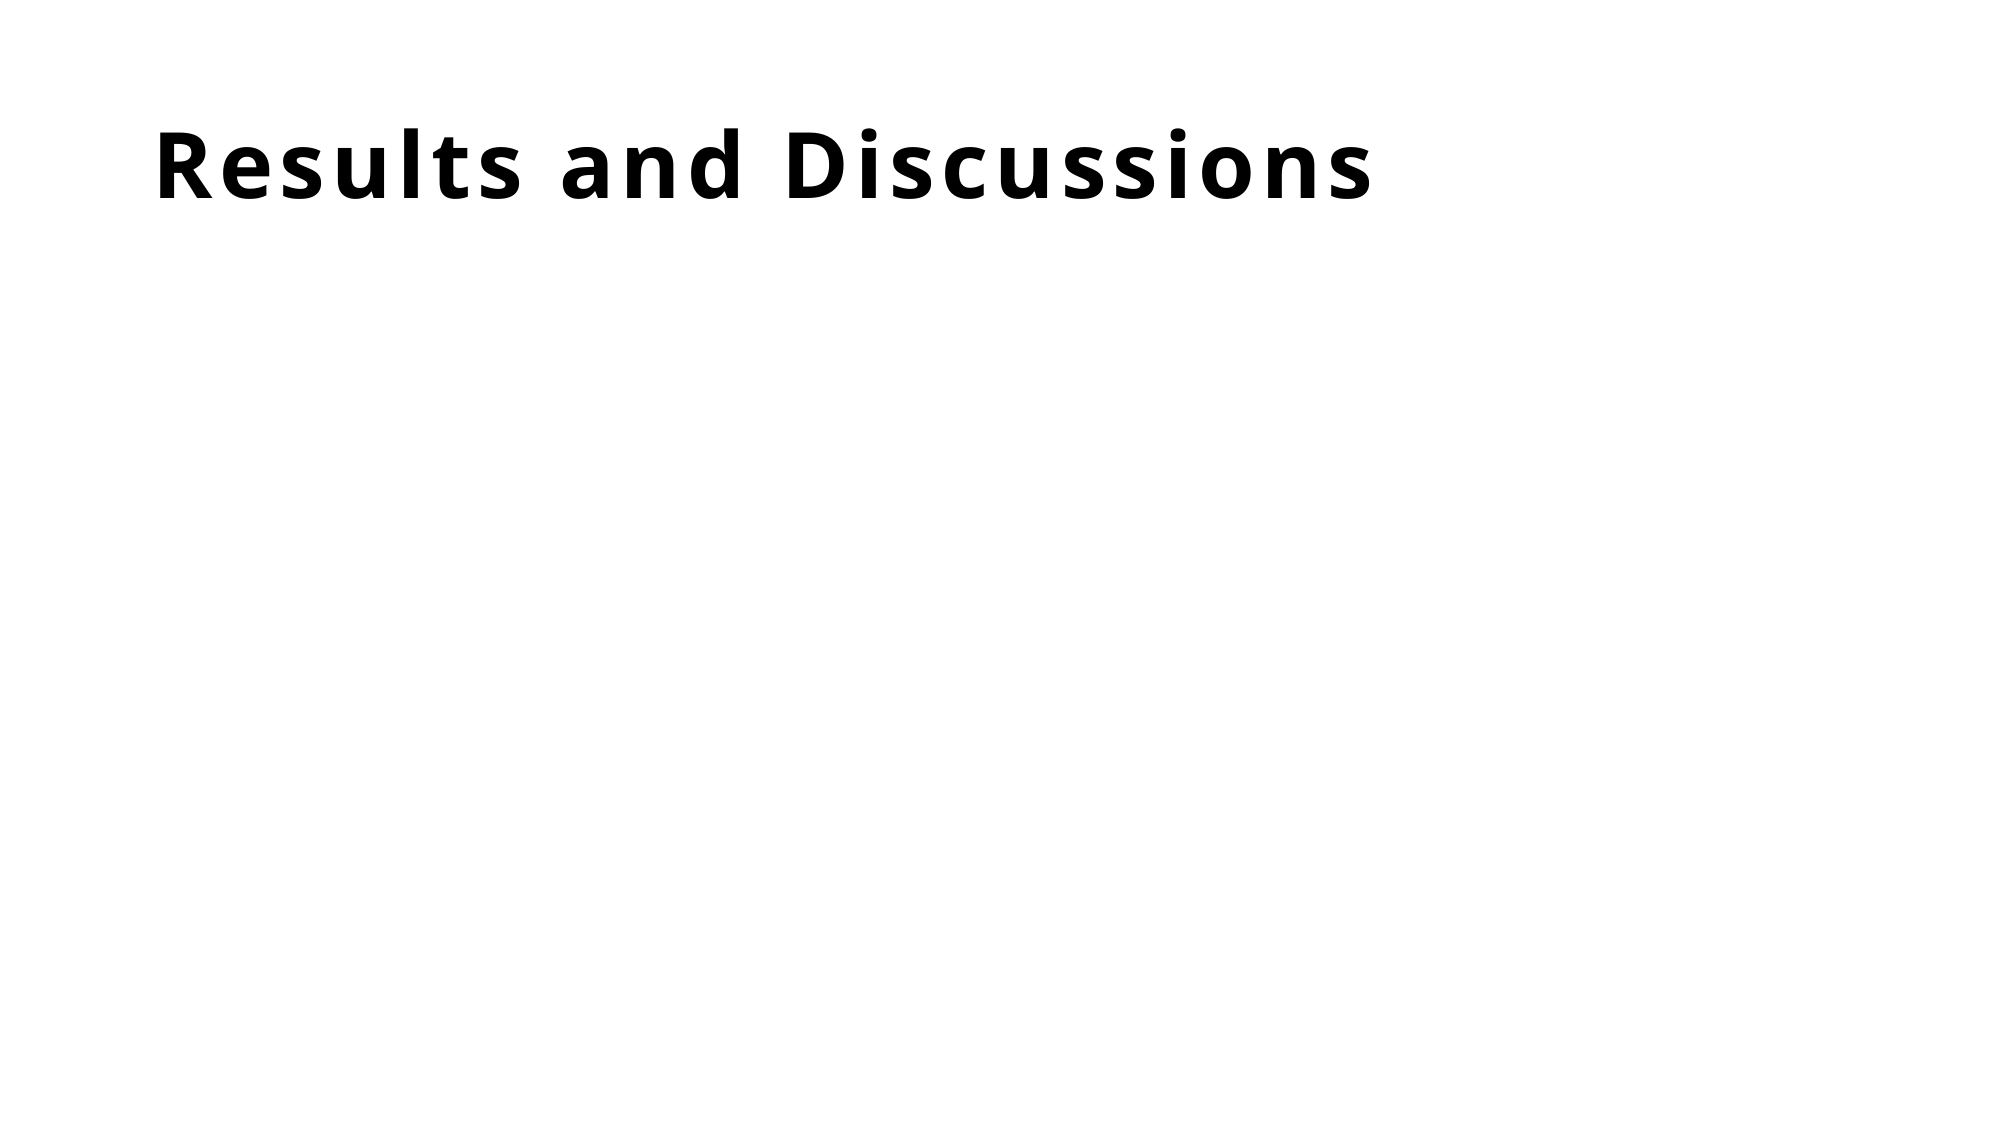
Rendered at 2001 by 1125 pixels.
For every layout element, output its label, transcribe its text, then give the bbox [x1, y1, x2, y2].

title Results and Discussions [137, 59, 1863, 278]
